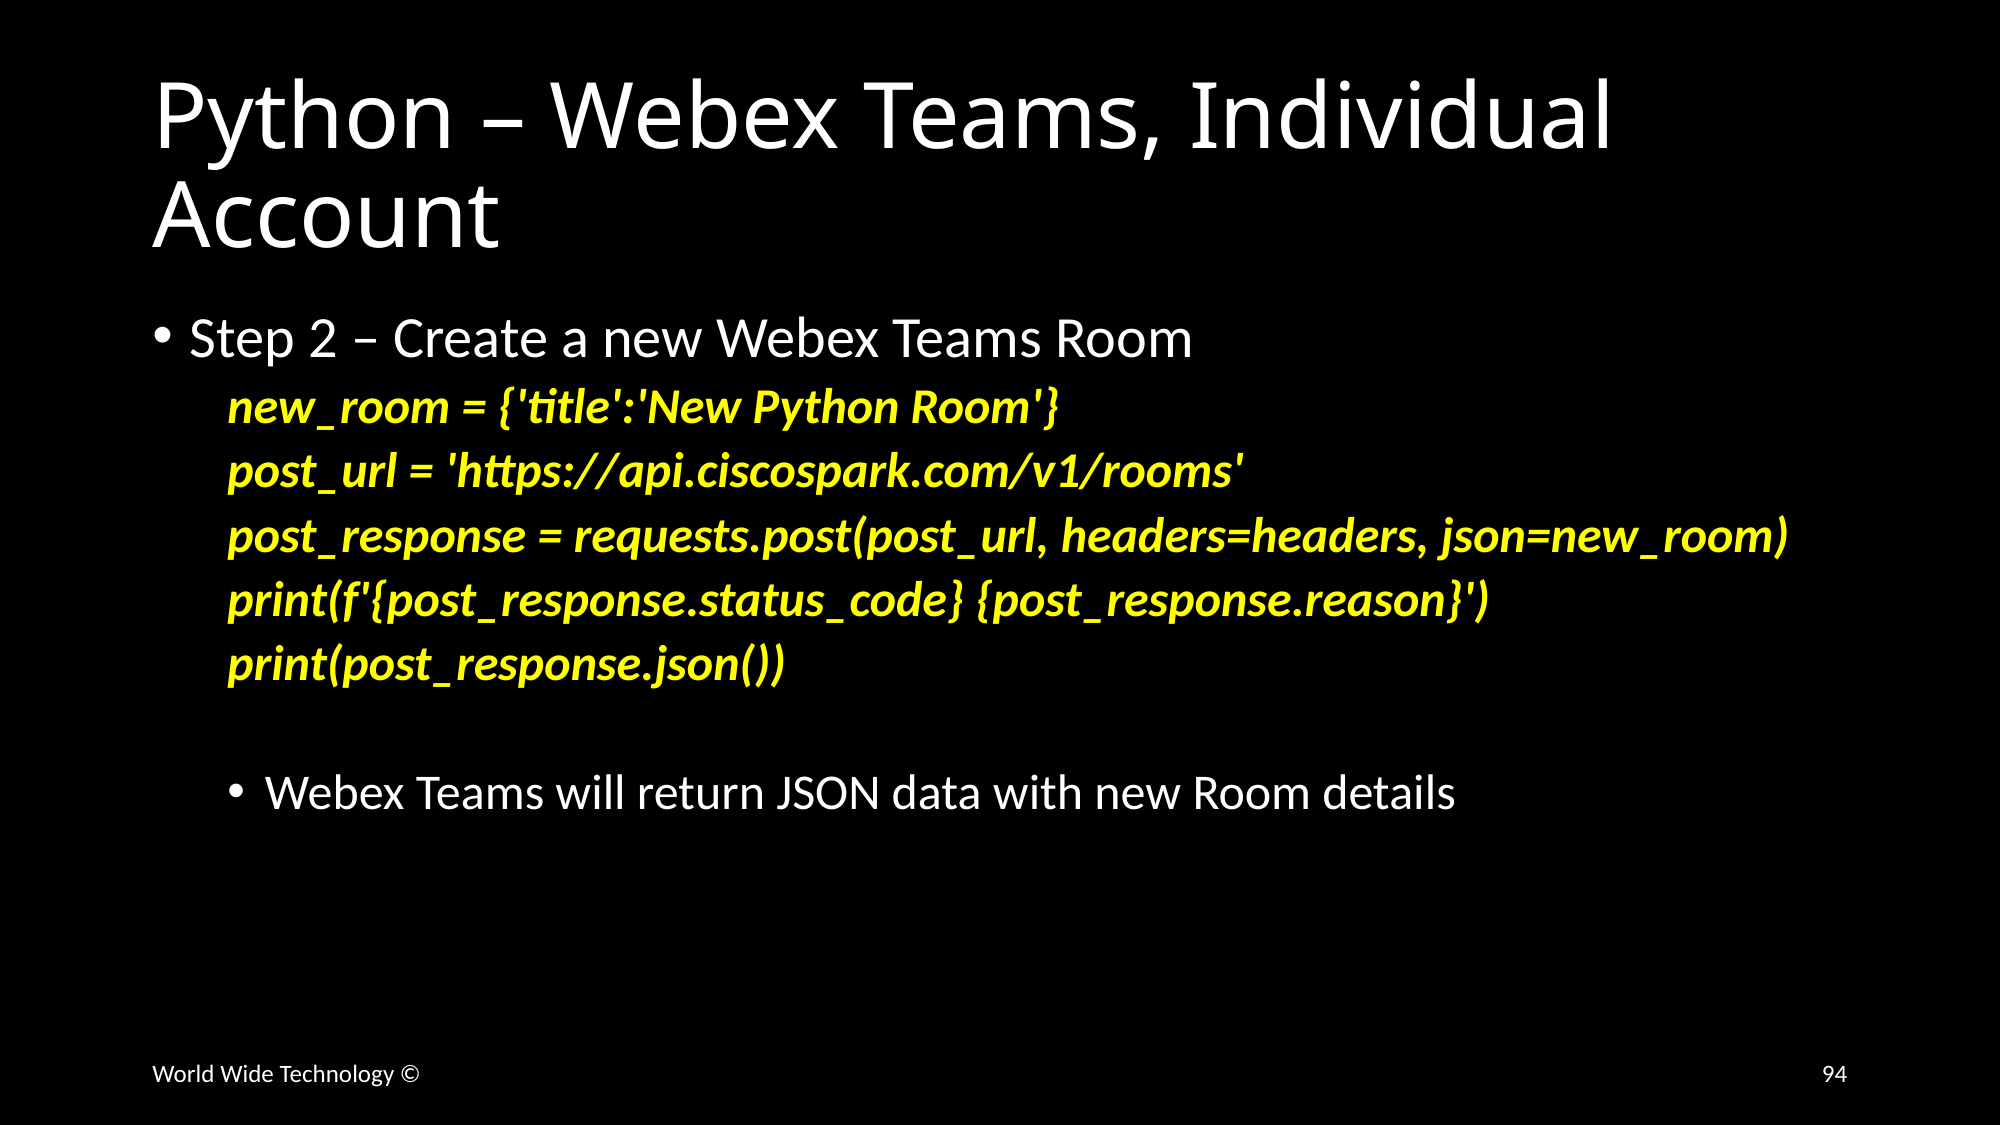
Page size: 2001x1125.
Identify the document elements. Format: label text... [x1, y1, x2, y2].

title Python – Webex Teams, Individual Account [137, 59, 1863, 278]
list Step 2 – Create a new Webex Teams Room new_room = {'title':'New Python Room'} post_url = 'https://api.ciscospark.com/v1/rooms' post_response = requests.post(post_url, headers=headers, json=new_room) print(f'{post_response.status_code} {post_response.reason}') print(post_response.json()) Webex Teams will return JSON data with new Room details [137, 299, 1950, 1014]
slide_number World Wide Technology © [137, 1042, 588, 1103]
slide_number 94 [1412, 1042, 1863, 1103]
